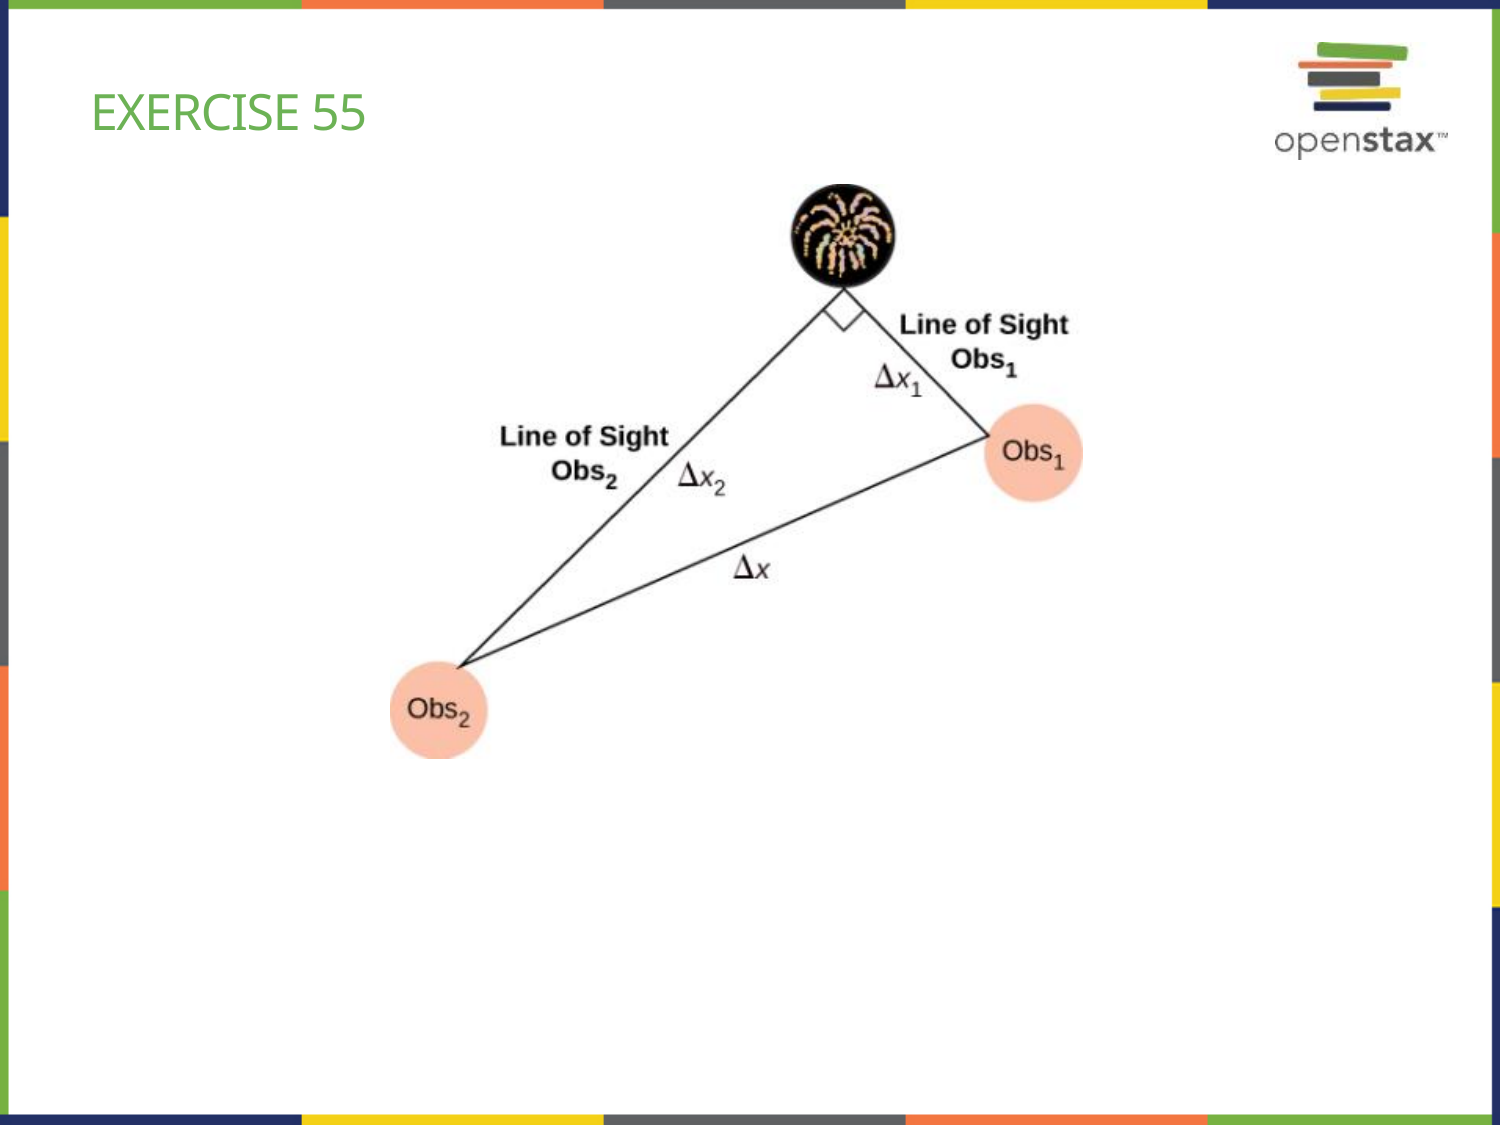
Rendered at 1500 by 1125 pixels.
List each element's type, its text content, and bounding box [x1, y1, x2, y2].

title Exercise 55 [75, 39, 1275, 148]
picture [0, 0, 1500, 1125]
